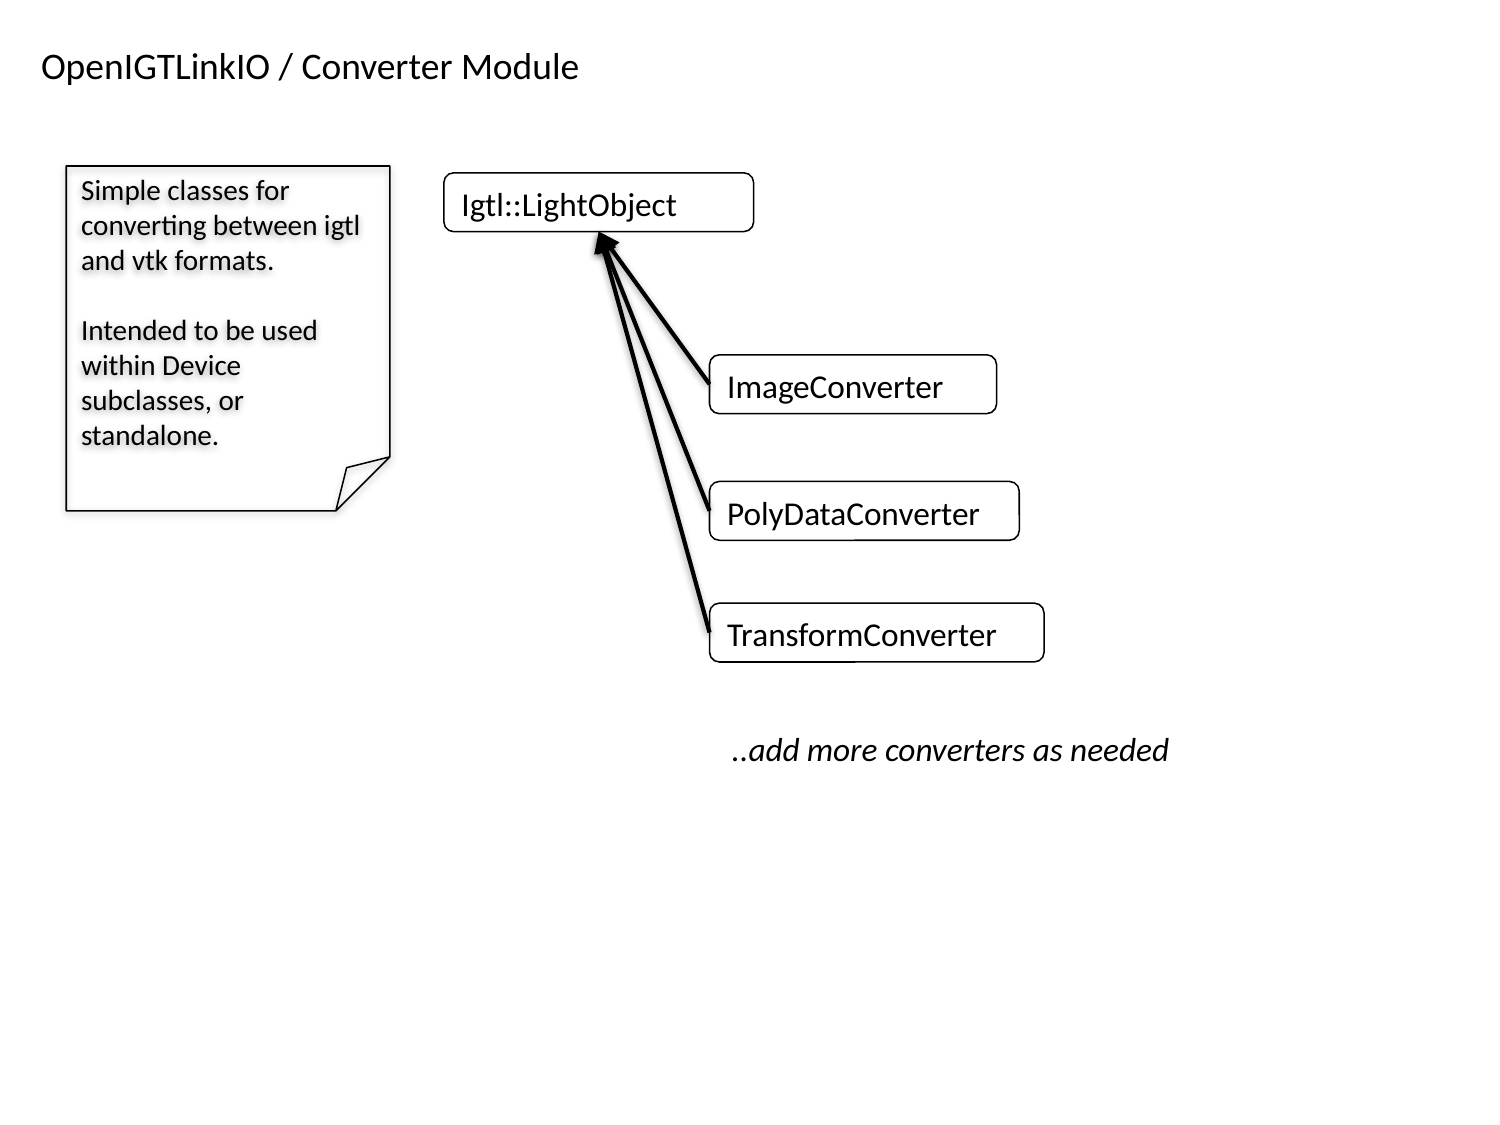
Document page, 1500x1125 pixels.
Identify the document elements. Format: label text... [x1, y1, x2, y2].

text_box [598, 231, 710, 511]
text_box OpenIGTLinkIO / Converter Module [26, 34, 596, 94]
text_box PolyDataConverter [714, 481, 1020, 541]
text_box Igtl::LightObject [443, 172, 754, 232]
text_box ..add more converters as needed [716, 720, 1185, 776]
text_box ImageConverter [715, 354, 997, 414]
text_box TransformConverter [709, 603, 1045, 663]
text_box Simple classes for converting between igtl and vtk formats. Intended to be used within Device subclasses, or standalone. [65, 165, 391, 512]
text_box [598, 518, 710, 633]
